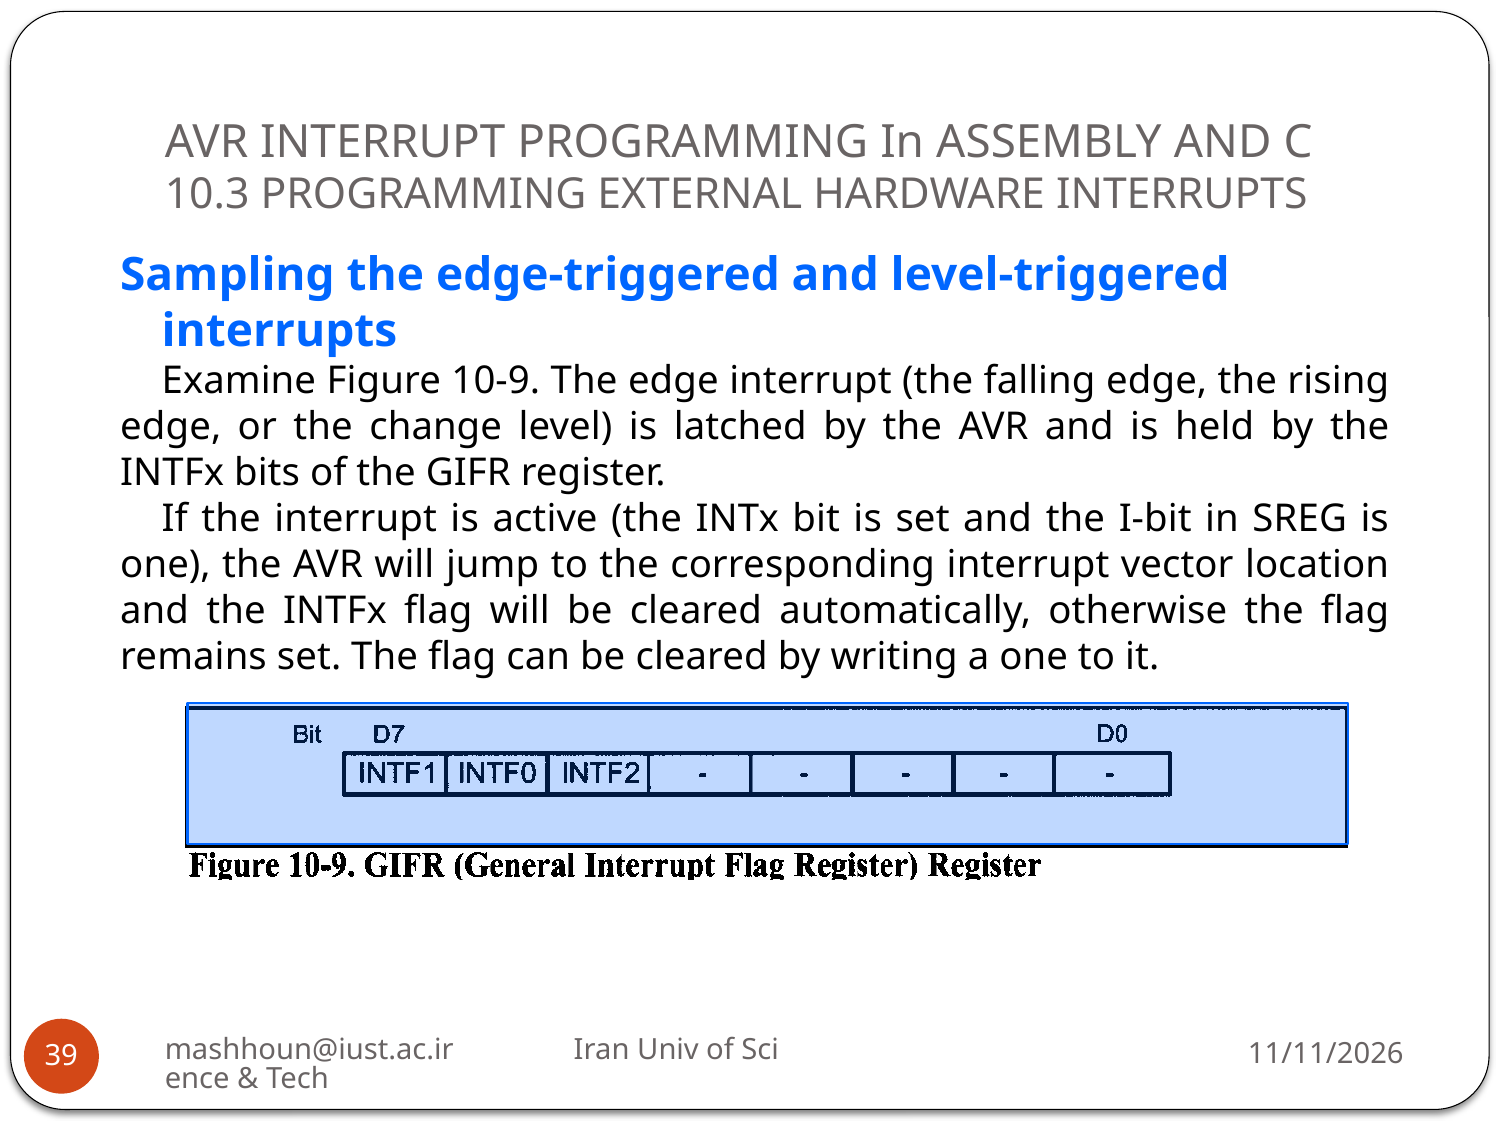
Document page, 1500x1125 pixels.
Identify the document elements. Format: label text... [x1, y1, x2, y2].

footer mashhoun@iust.ac.ir Iran Univ of Science & Tech [150, 1012, 800, 1088]
picture [175, 702, 1357, 880]
list Sampling the edge-triggered and level-triggered interrupts Examine Figure 10-9. The edge interrupt (the falling edge, the rising edge, or the change level) is latched by the AVR and is held by the INTFx bits of the GIFR register. If the interrupt is active (the INTx bit is set and the I-bit in SREG is one), the AVR will jump to the corresponding interrupt vector location and the INTFx flag will be cleared automatically, otherwise the flag remains set. The flag can be cleared by writing a one to it. [105, 237, 1407, 692]
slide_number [1012, 1015, 1419, 1094]
title AVR INTERRUPT PROGRAMMING In ASSEMBLY AND C 10.3 PROGRAMMING EXTERNAL HARDWARE INTERRUPTS [150, 45, 1425, 233]
slide_number 39 [23, 1018, 99, 1094]
